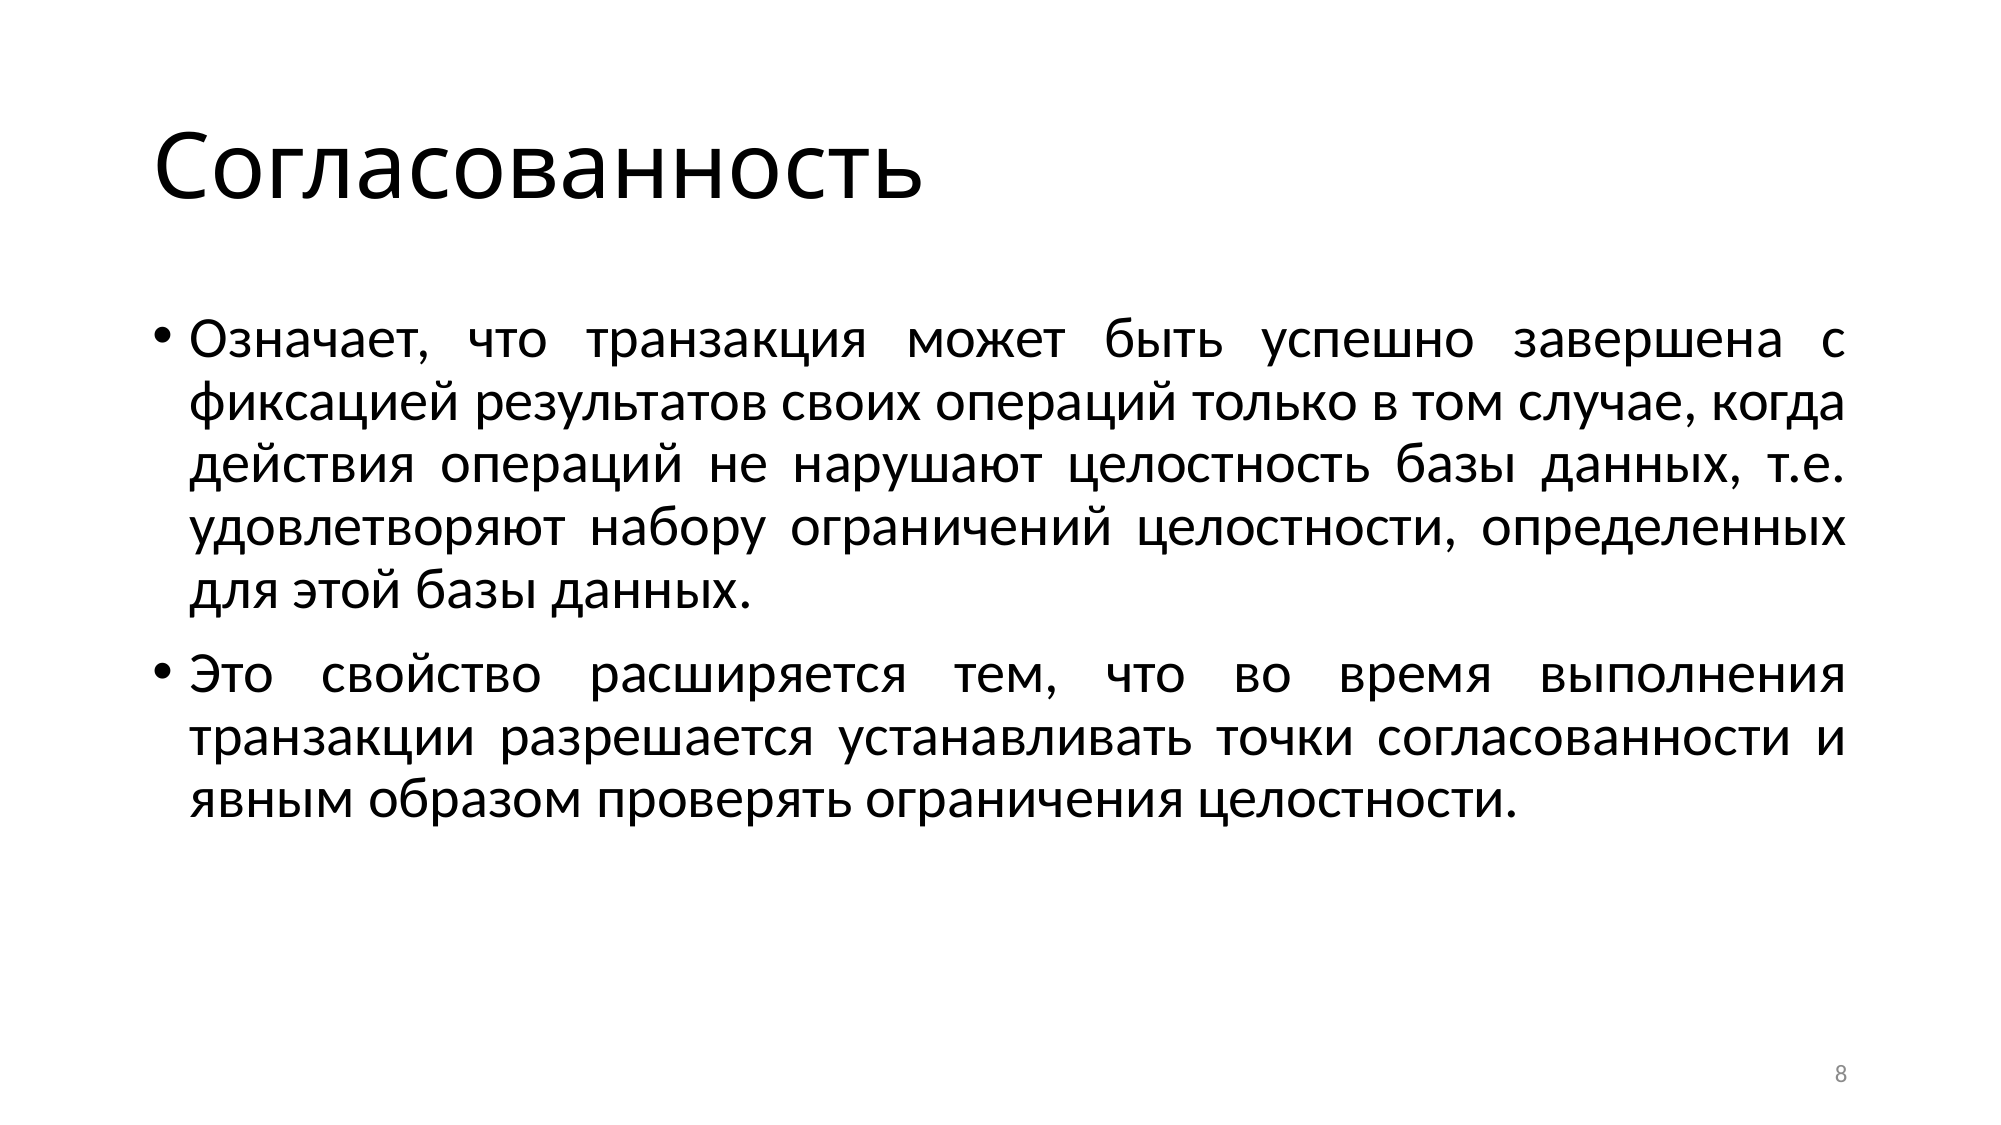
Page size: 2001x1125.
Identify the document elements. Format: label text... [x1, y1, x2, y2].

title Согласованность [137, 59, 1863, 278]
slide_number 8 [1412, 1042, 1863, 1103]
list Означает, что транзакция может быть успешно завершена с фиксацией результатов своих операций только в том случае, когда действия операций не нарушают целостность базы данных, т.е. удовлетворяют набору ограничений целостности, определенных для этой базы данных. Это свойство расширяется тем, что во время выполнения транзакции разрешается устанавливать точки согласованности и явным образом проверять ограничения целостности. [137, 299, 1863, 1014]
